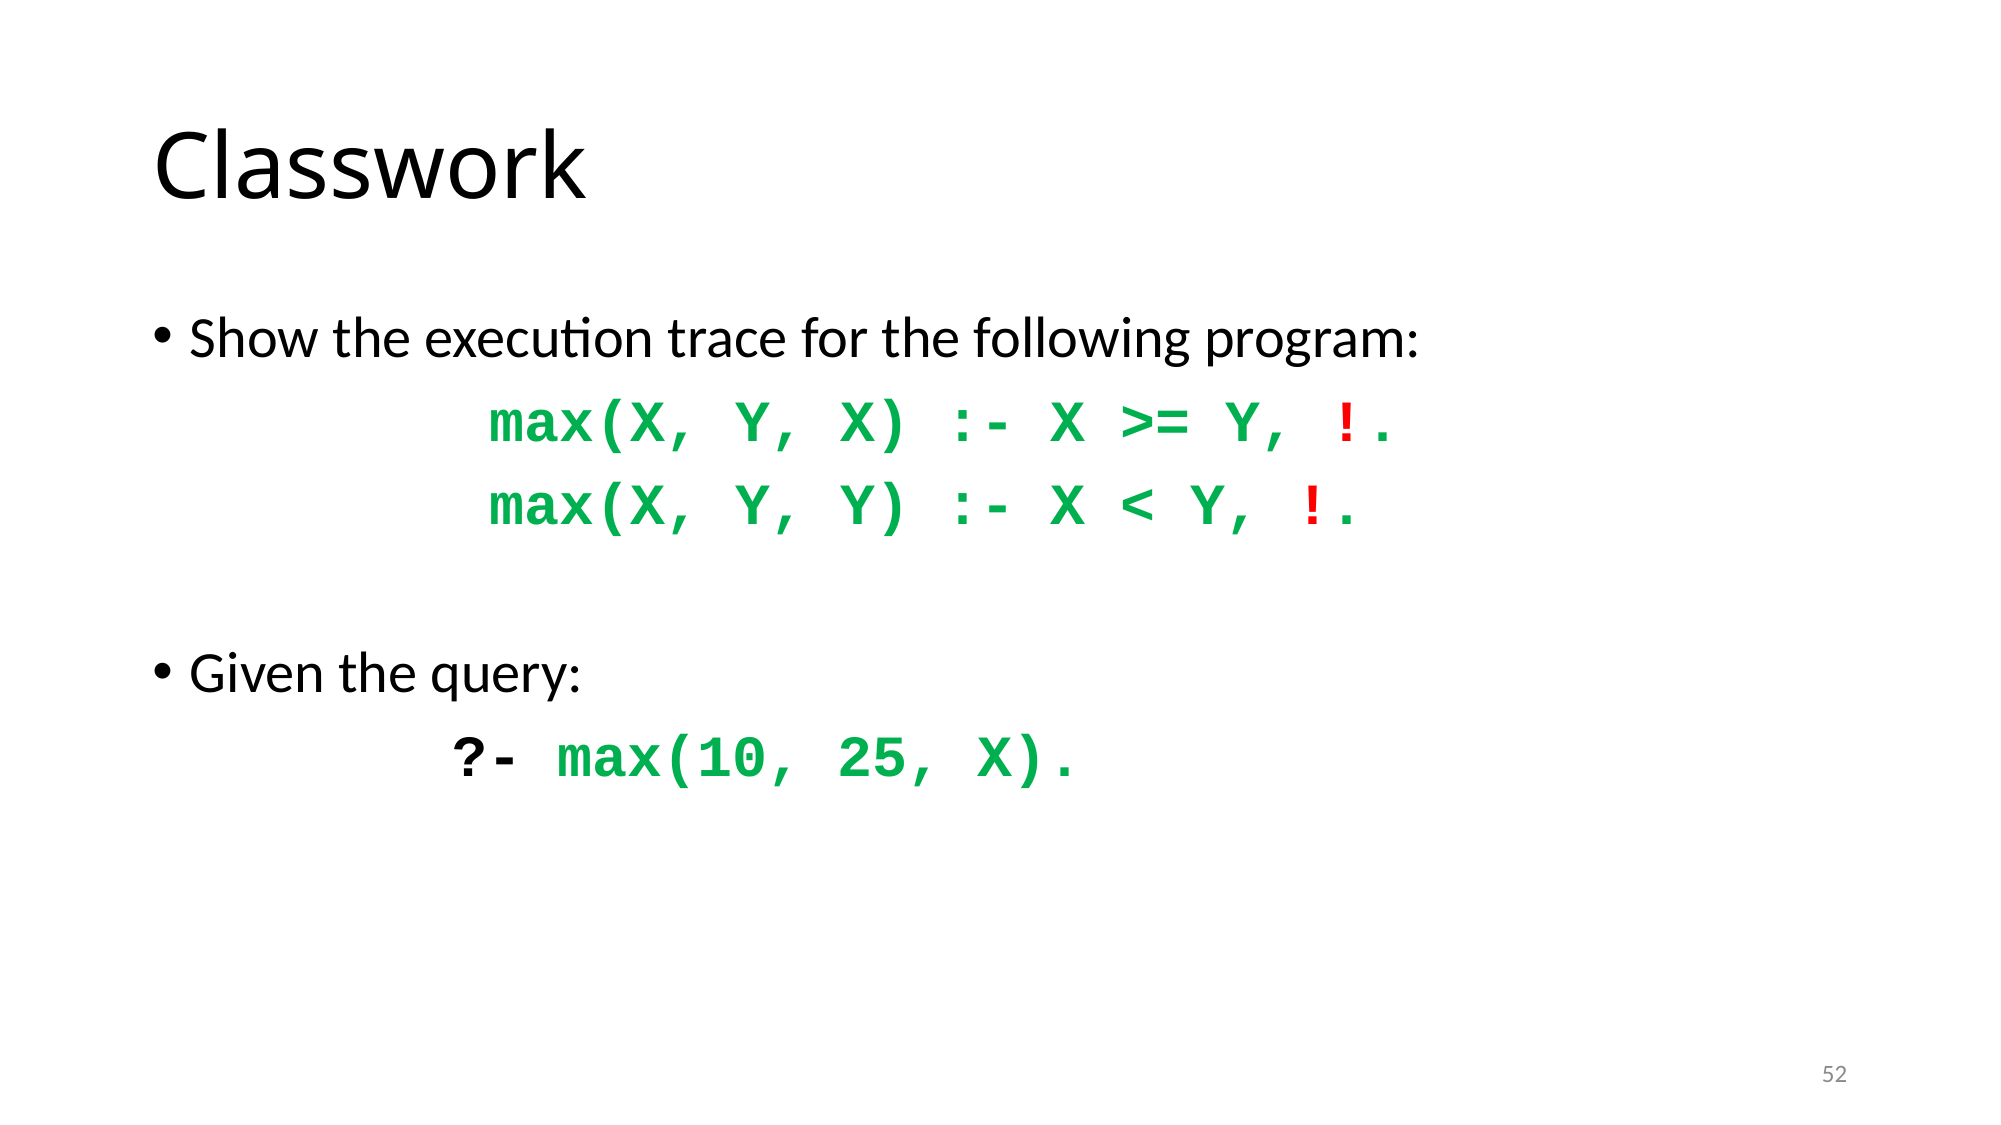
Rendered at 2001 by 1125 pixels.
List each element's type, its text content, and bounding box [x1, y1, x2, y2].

slide_number 52 [1412, 1042, 1863, 1103]
list Show the execution trace for the following program: max(X, Y, X) :- X >= Y, !. max(X, Y, Y) :- X < Y, !. Given the query: ?- max(10, 25, X). [137, 299, 1863, 1014]
title Classwork [137, 59, 1863, 278]
